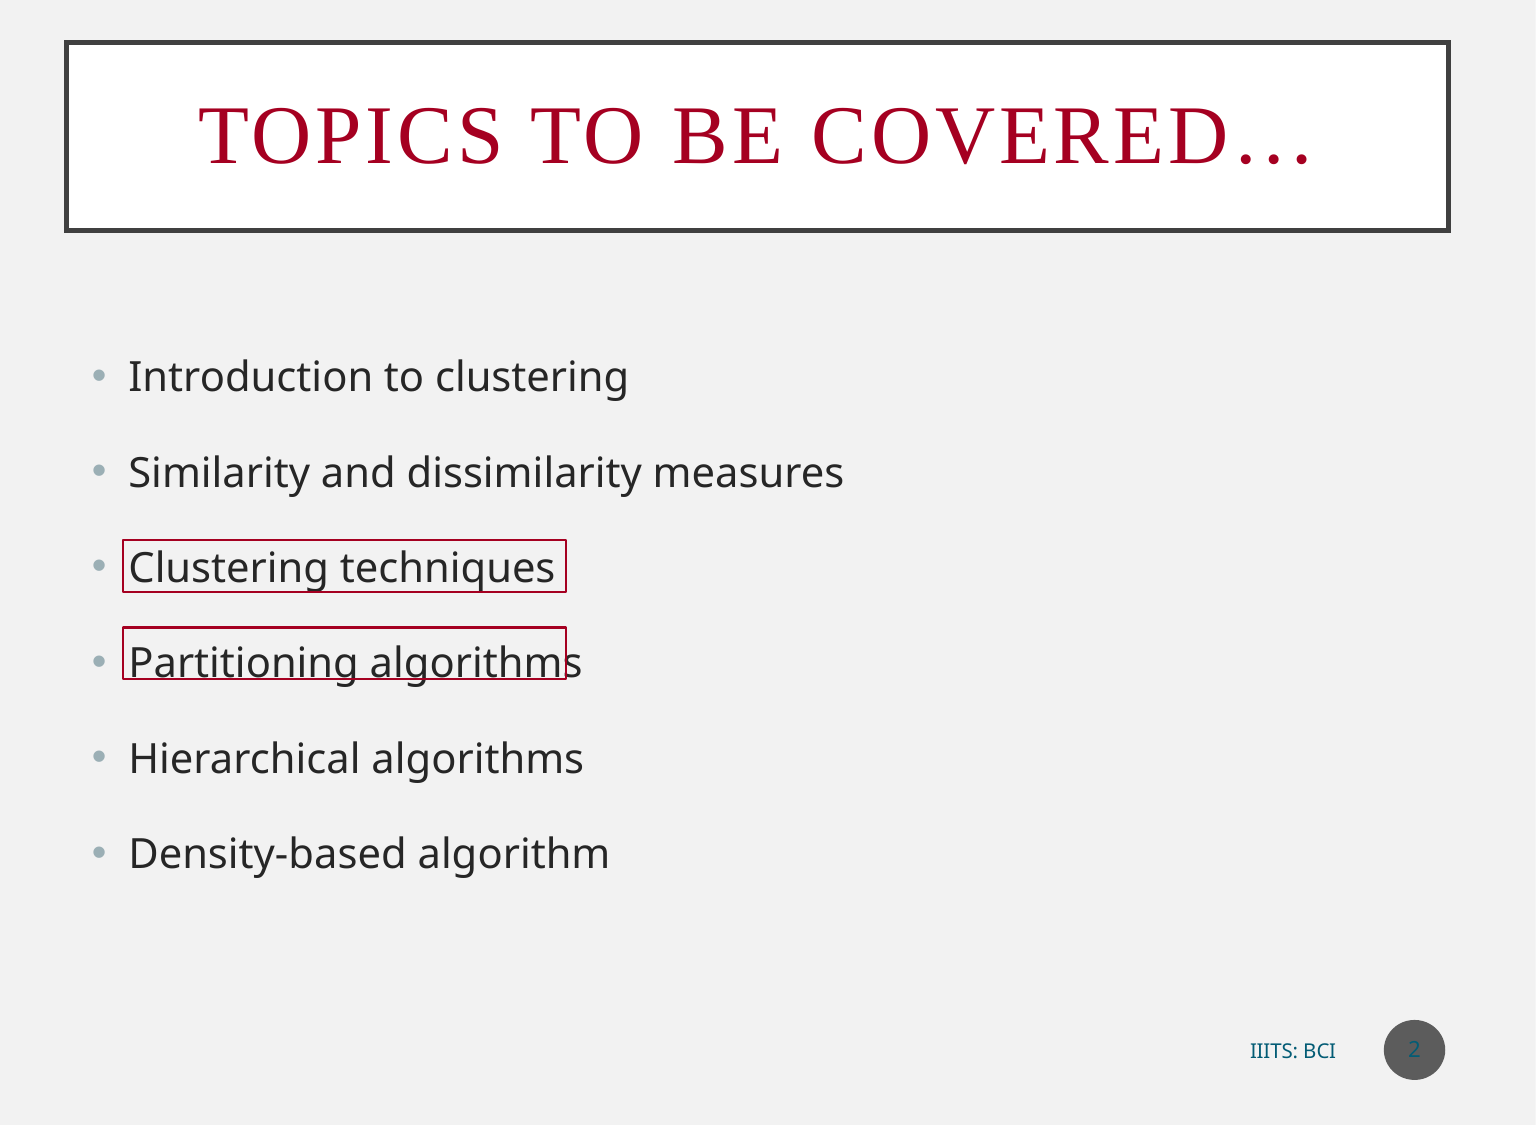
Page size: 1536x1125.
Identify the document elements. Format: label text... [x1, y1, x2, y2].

text_box [122, 539, 567, 593]
text_box [122, 626, 567, 680]
list Introduction to clustering Similarity and dissimilarity measures Clustering techniques Partitioning algorithms Hierarchical algorithms Density-based algorithm [76, 317, 1472, 902]
slide_number 2 [1383, 1019, 1446, 1080]
slide_number IIITS: BCI [1004, 1023, 1351, 1077]
title Topics to be covered… [64, 40, 1451, 233]
